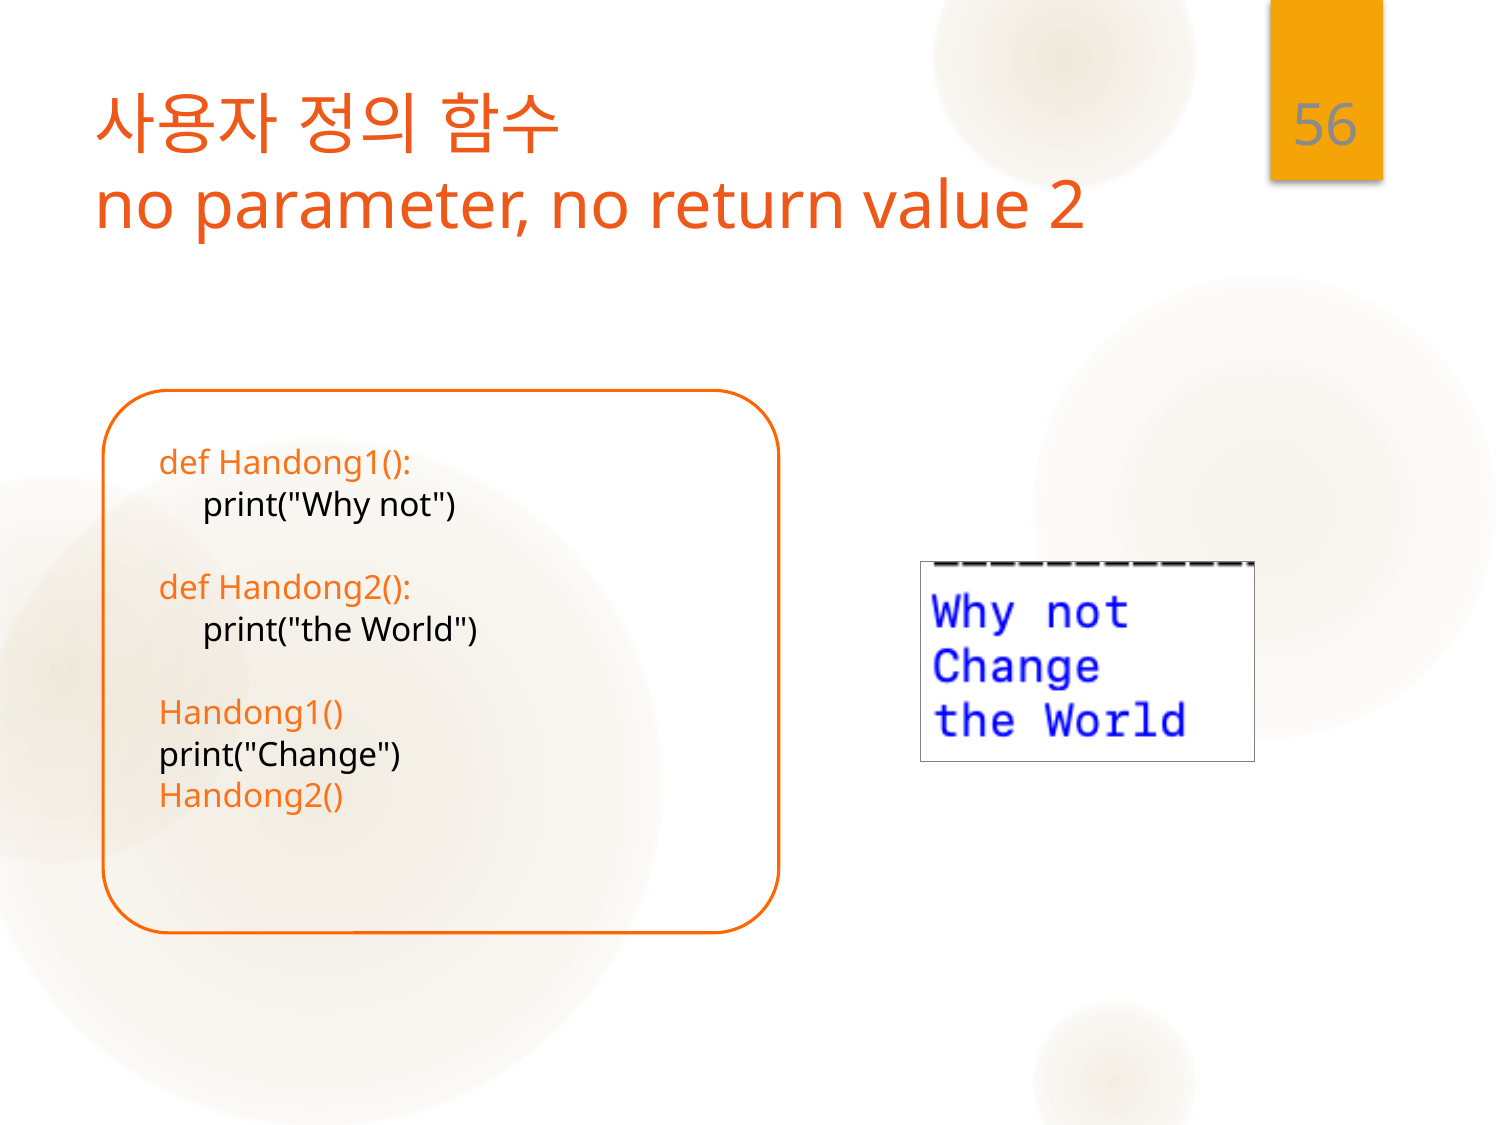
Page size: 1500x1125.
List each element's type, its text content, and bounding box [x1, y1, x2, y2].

text_box [103, 390, 779, 933]
slide_number 56 [1273, 48, 1378, 175]
text_box def Handong1(): print("Why not") def Handong2(): print("the World") Handong1() print("Change") Handong2() [143, 431, 908, 822]
picture [920, 561, 1255, 763]
title 사용자 정의 함수 no parameter, no return value 2 [79, 74, 1237, 304]
